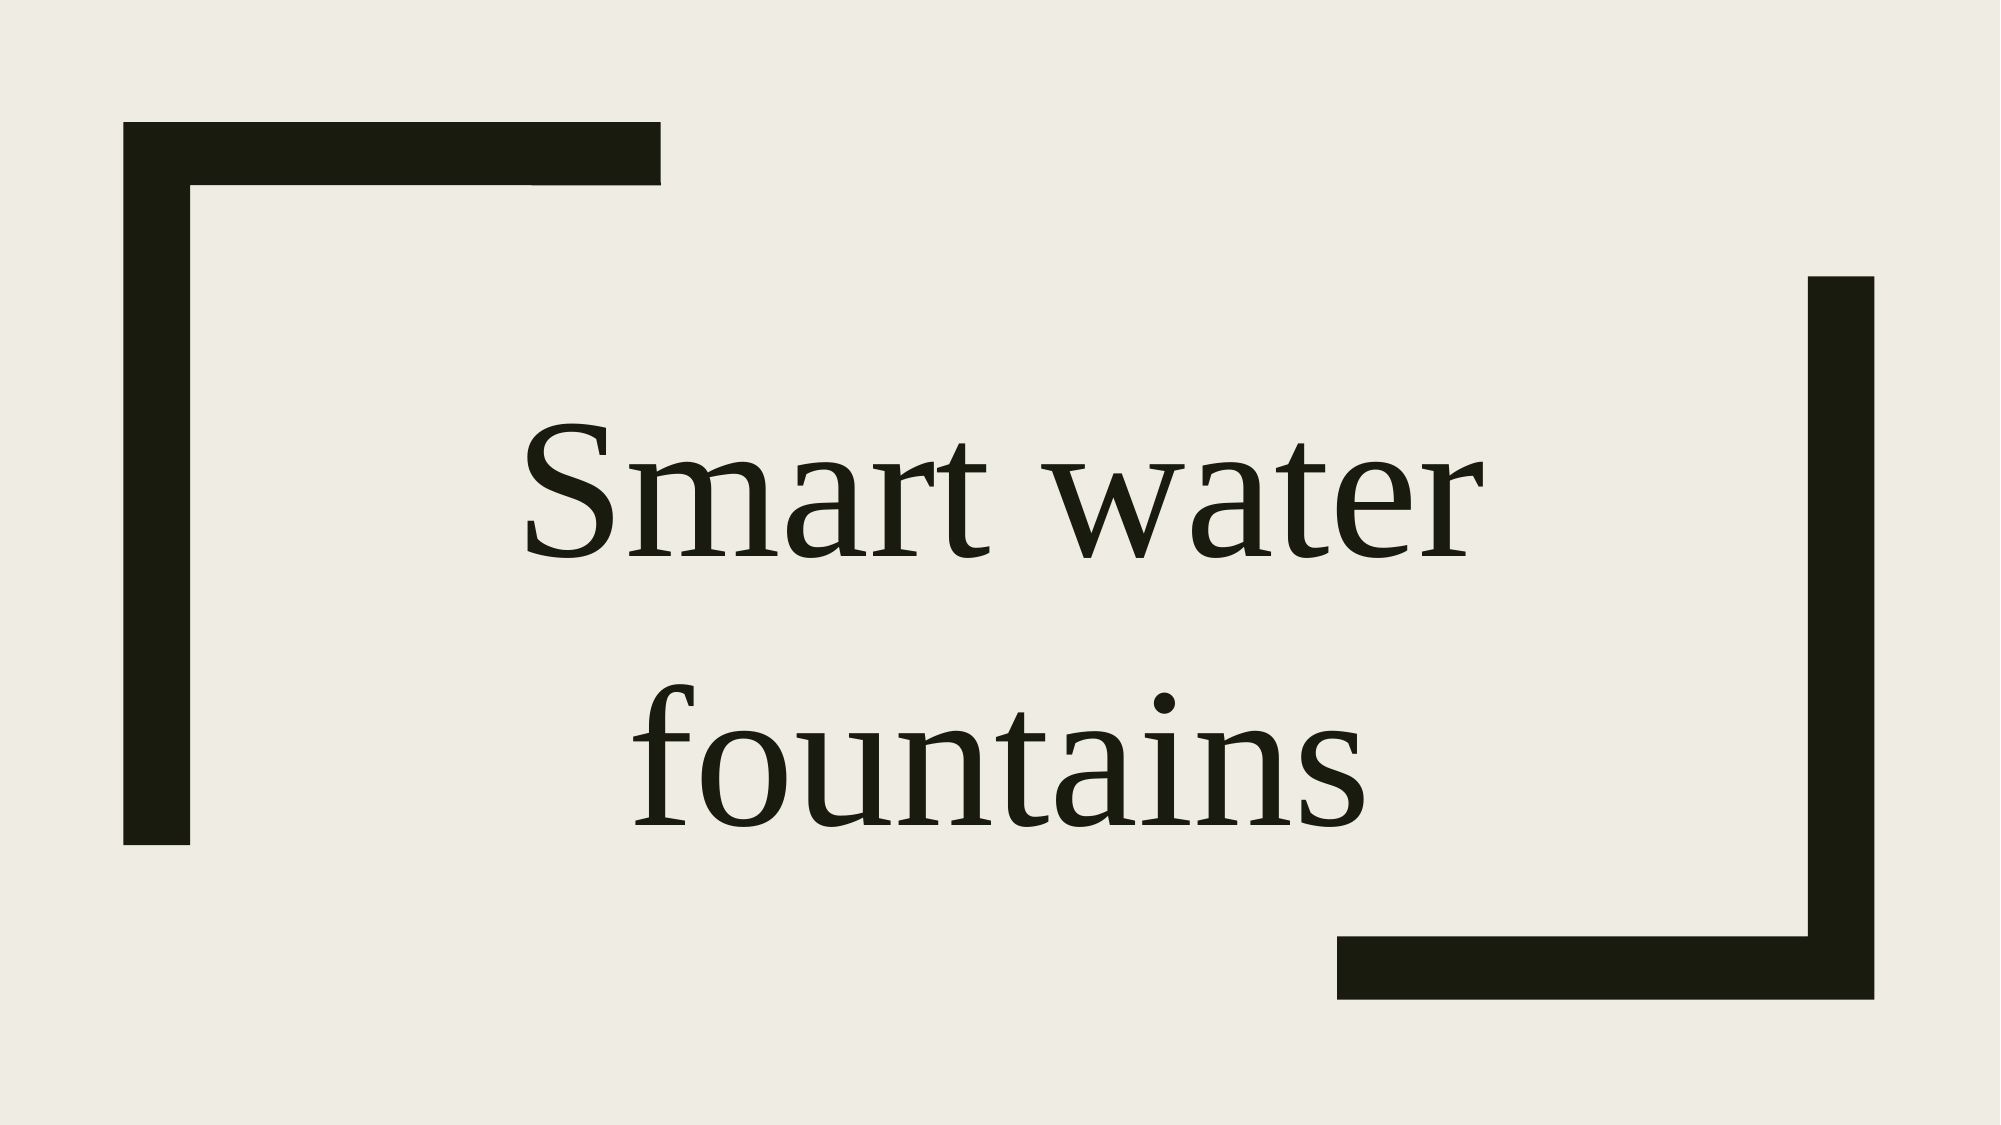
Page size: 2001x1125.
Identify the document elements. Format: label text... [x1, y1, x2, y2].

subtitle Smart water fountains [439, 320, 1561, 805]
